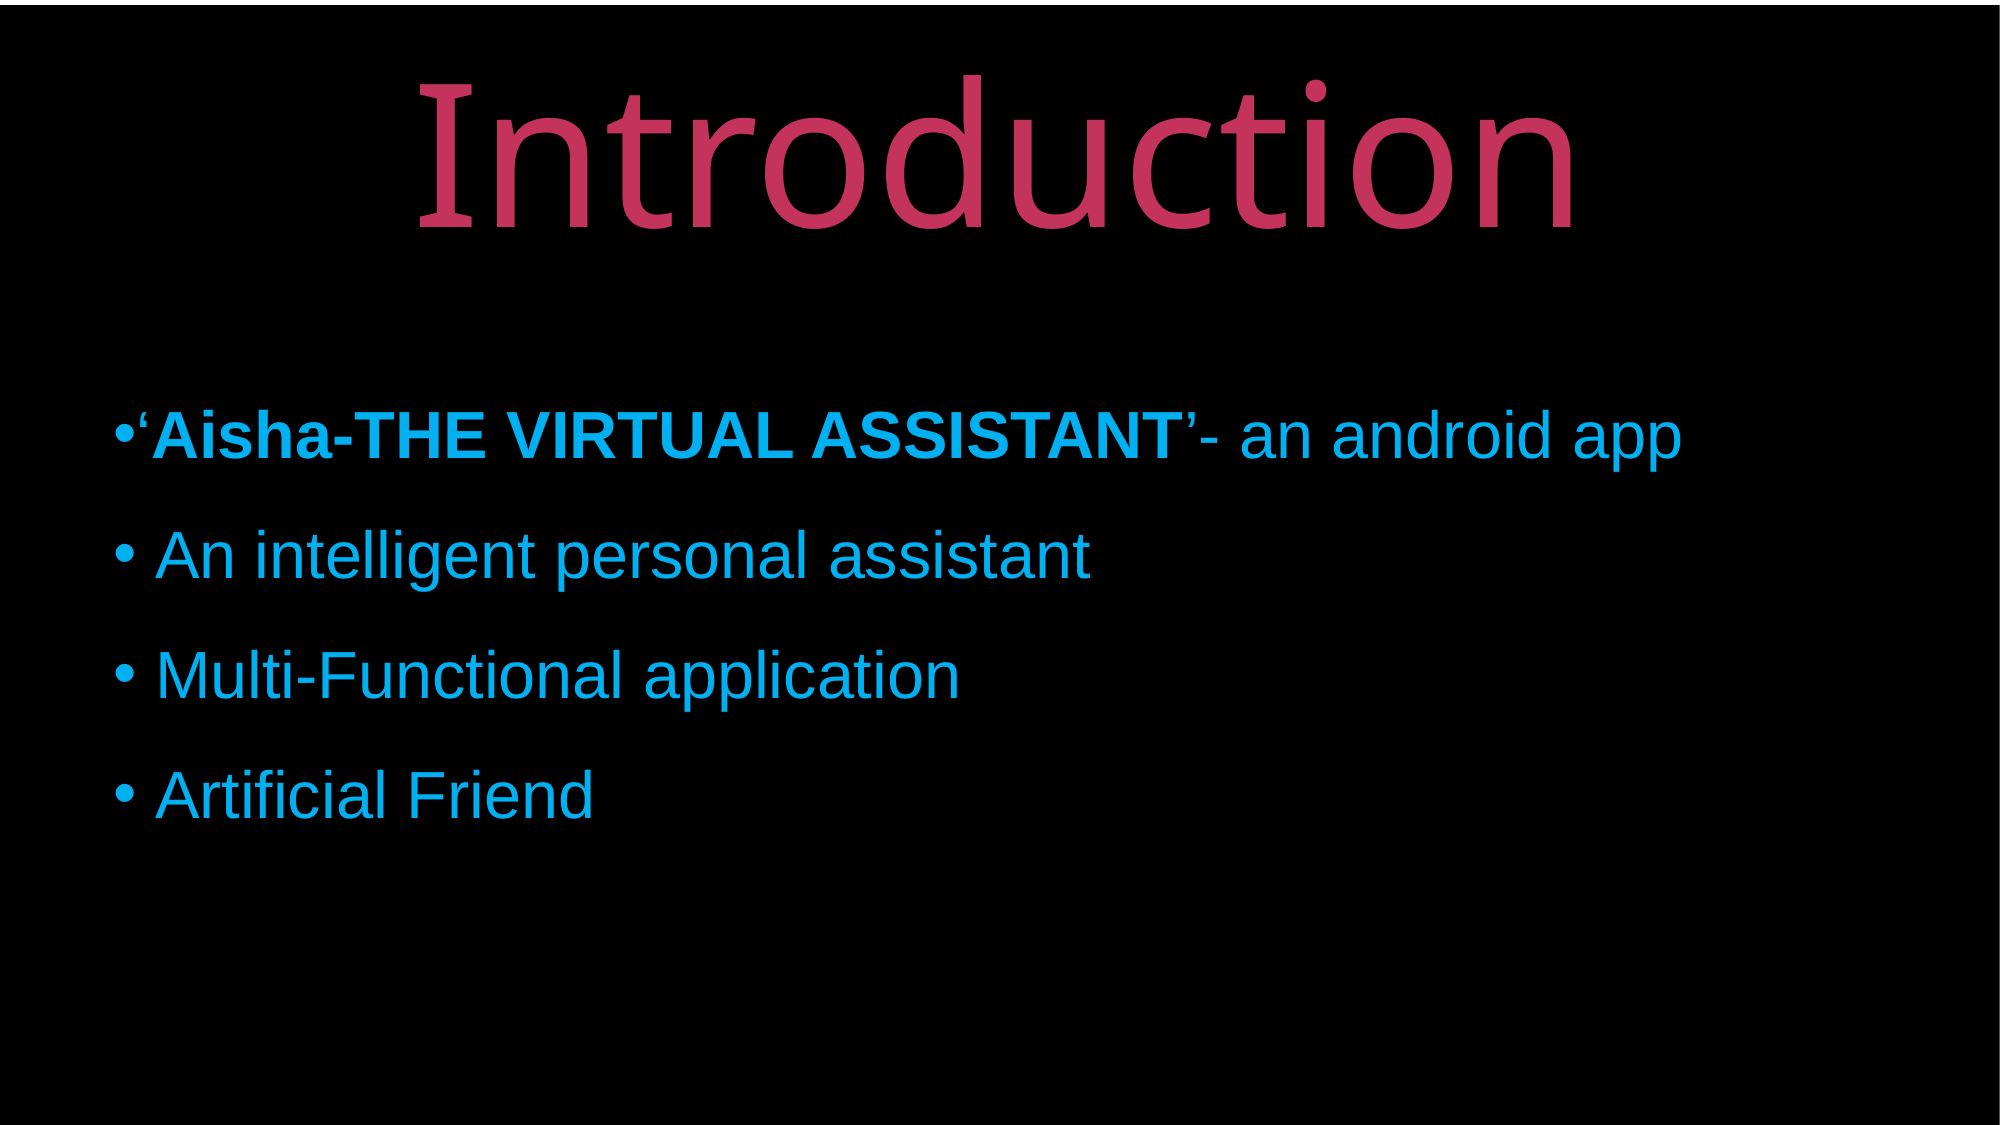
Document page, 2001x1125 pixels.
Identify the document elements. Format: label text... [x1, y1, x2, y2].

text_box Introduction [613, 20, 1386, 276]
text_box [0, 3, 2000, 1125]
text_box ‘Aisha-THE VIRTUAL ASSISTANT’- an android app An intelligent personal assistant Multi-Functional application Artificial Friend [98, 344, 1983, 713]
